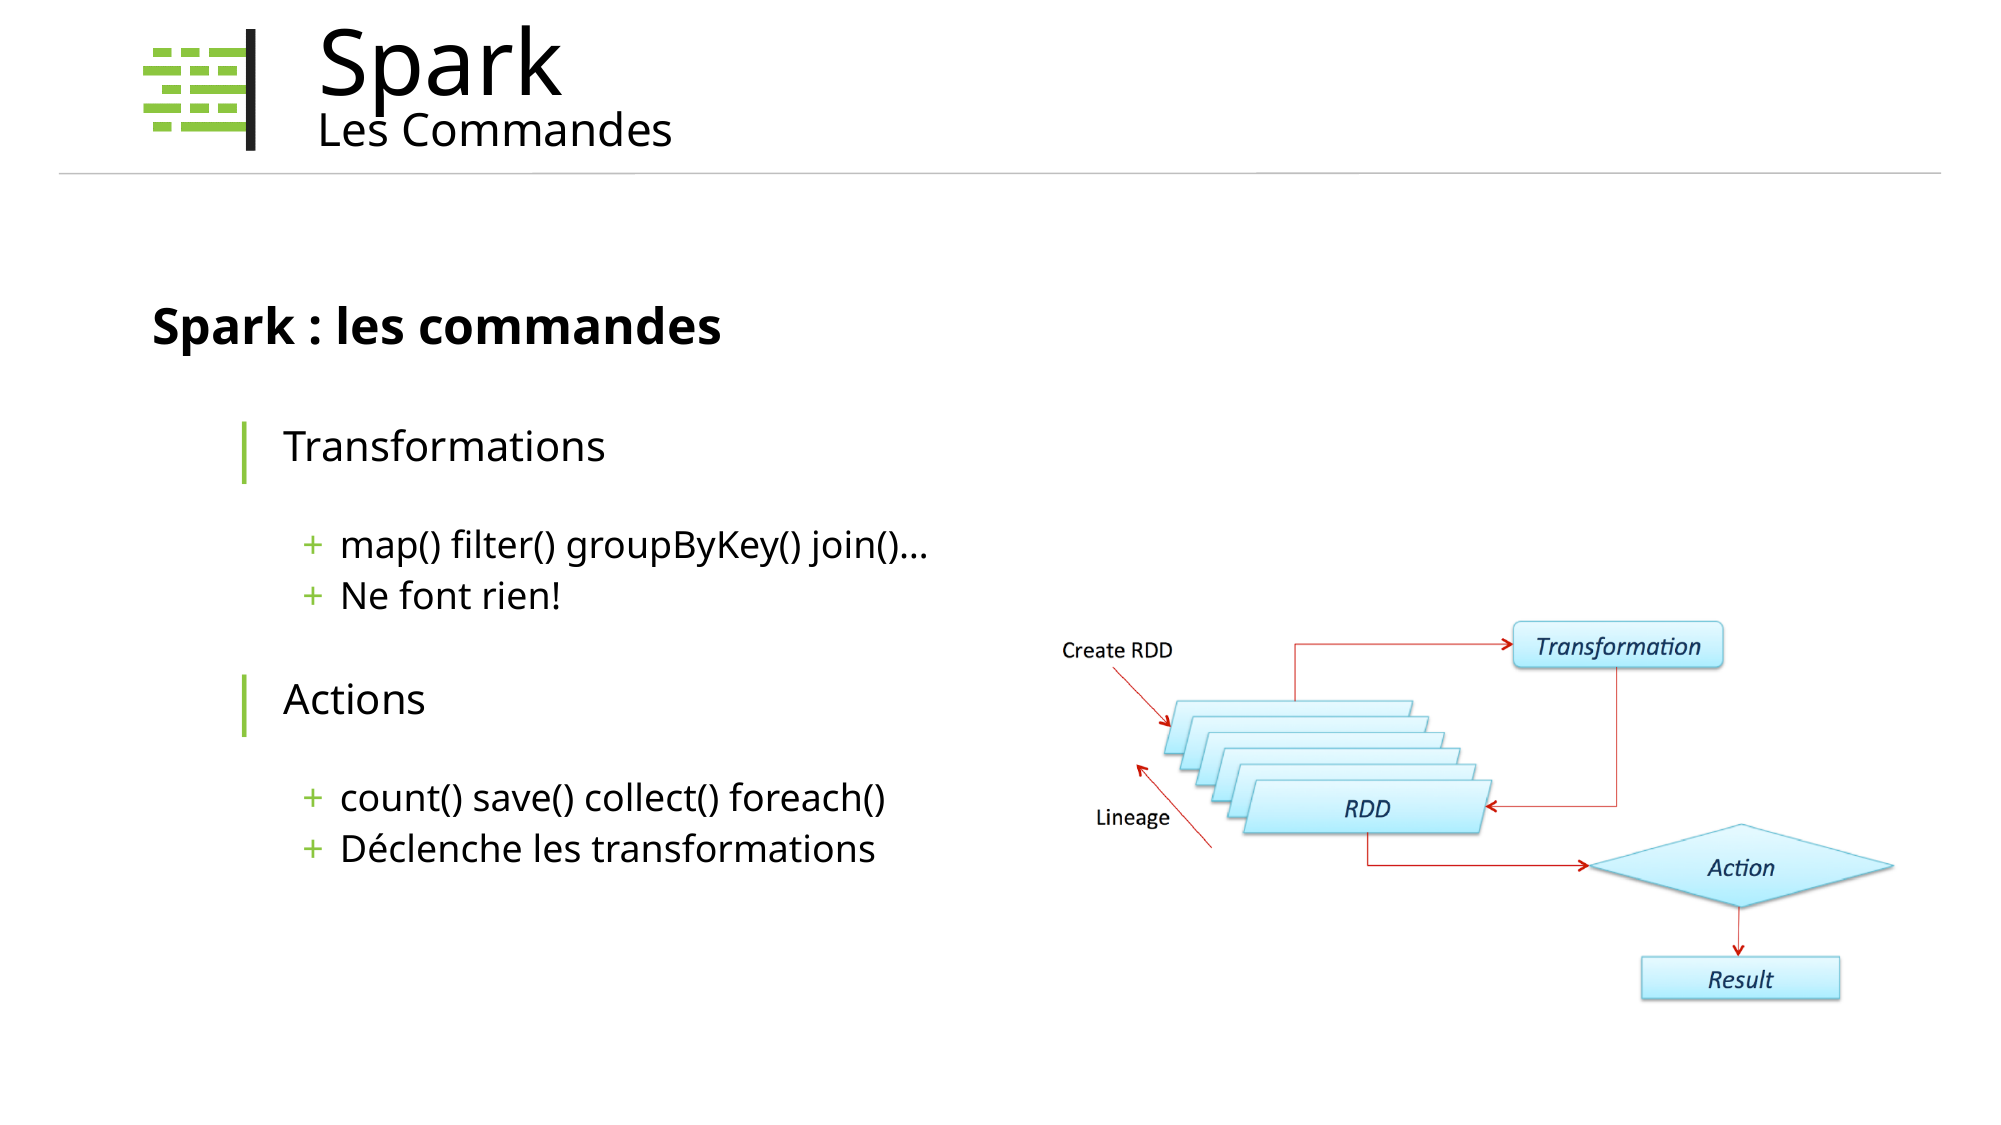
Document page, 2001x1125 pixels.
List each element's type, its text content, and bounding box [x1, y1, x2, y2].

picture [1047, 607, 1910, 1021]
list Spark : les commandes Transformations map() filter() groupByKey() join()… Ne font rien! Actions count() save() collect() foreach() Déclenche les transformations [137, 293, 1863, 993]
list Les Commandes [303, 99, 1863, 160]
title Spark [303, 7, 1863, 99]
picture [137, 24, 270, 159]
